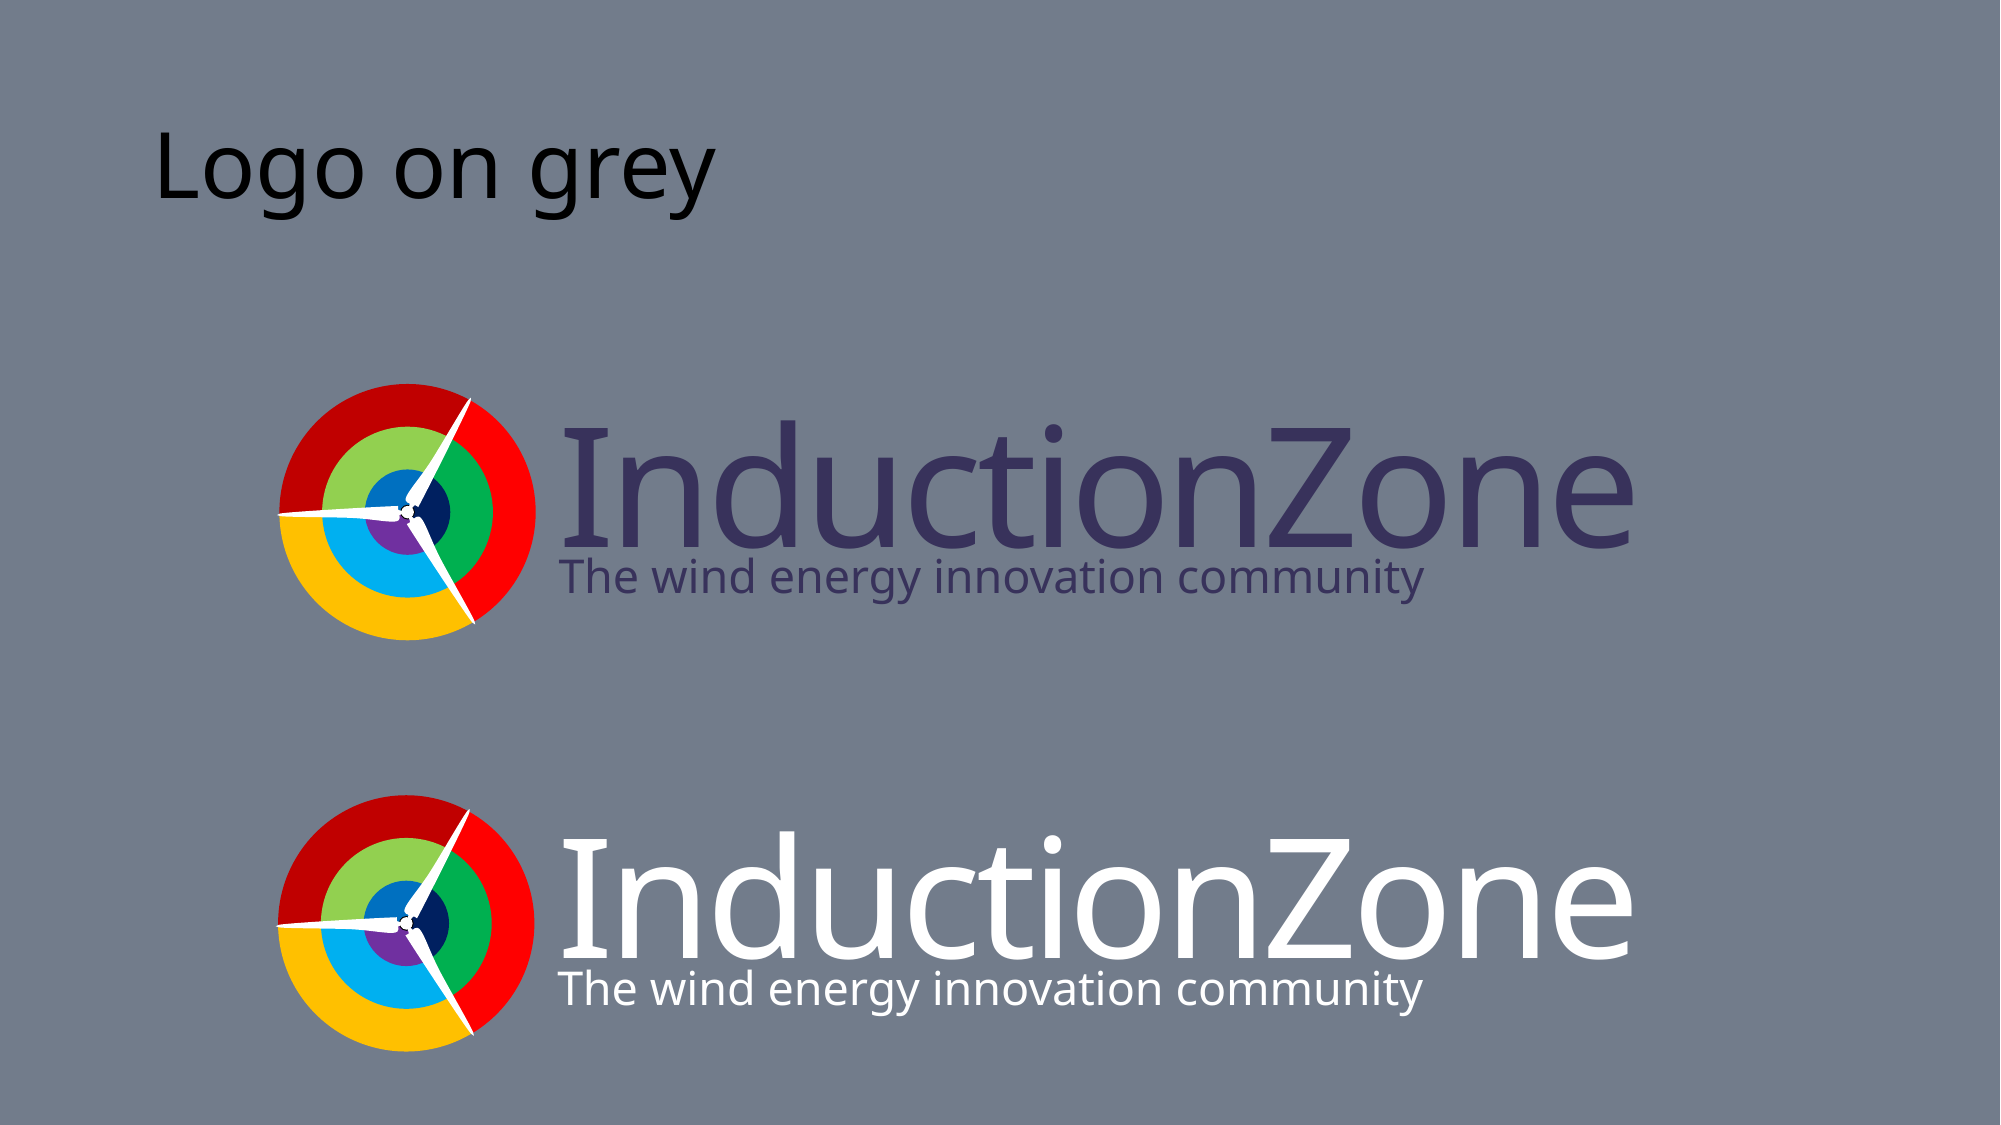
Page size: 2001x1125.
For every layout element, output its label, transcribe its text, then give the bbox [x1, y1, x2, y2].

text_box InductionZone [558, 380, 1577, 547]
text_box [278, 795, 535, 1052]
text_box The wind energy innovation community [558, 547, 1628, 639]
title Logo on grey [137, 59, 1863, 278]
text_box The wind energy innovation community [557, 958, 1627, 1050]
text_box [279, 383, 536, 641]
text_box InductionZone [557, 792, 1576, 958]
